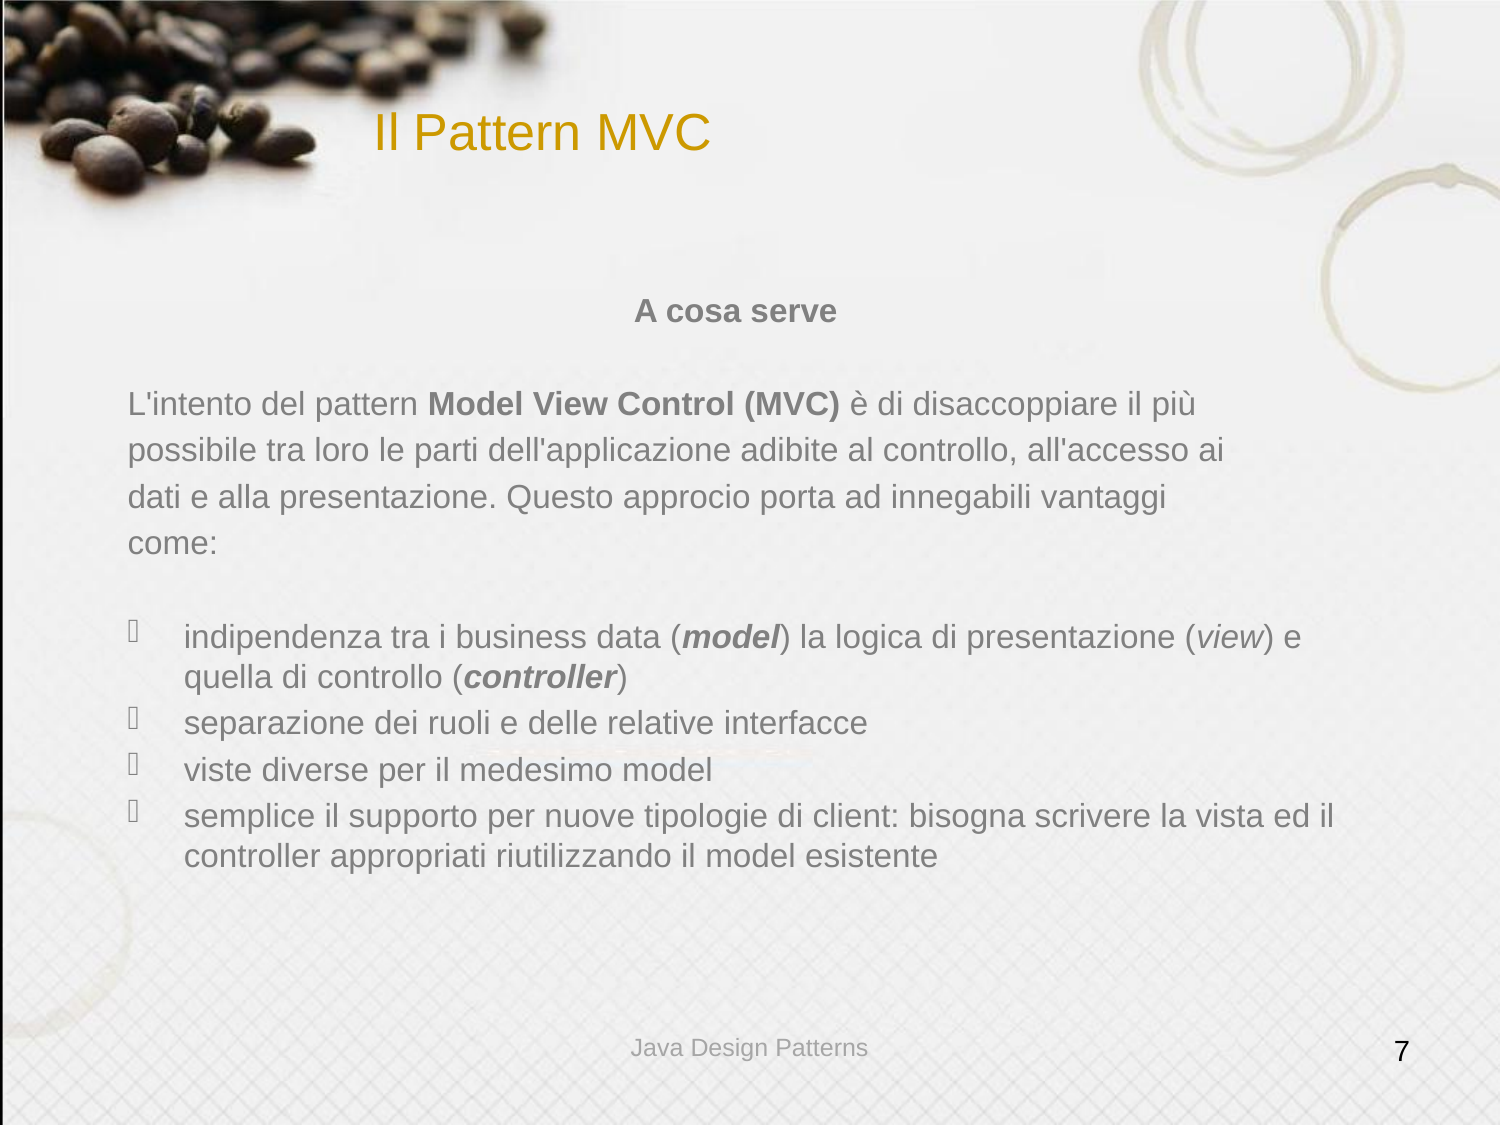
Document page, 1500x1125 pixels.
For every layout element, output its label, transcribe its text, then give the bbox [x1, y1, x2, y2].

title Il Pattern MVC [358, 81, 1301, 177]
list A cosa serve L'intento del pattern Model View Control (MVC) è di disaccoppiare il più possibile tra loro le parti dell'applicazione adibite al controllo, all'accesso ai dati e alla presentazione. Questo approcio porta ad innegabili vantaggi come: indipendenza tra i business data (model) la logica di presentazione (view) e quella di controllo (controller) separazione dei ruoli e delle relative interfacce viste diverse per il medesimo model semplice il supporto per nuove tipologie di client: bisogna scrivere la vista ed il controller appropriati riutilizzando il model esistente [112, 280, 1388, 1001]
picture [0, 0, 1500, 1125]
footer Java Design Patterns [512, 1024, 988, 1103]
slide_number 7 [1074, 1024, 1426, 1103]
